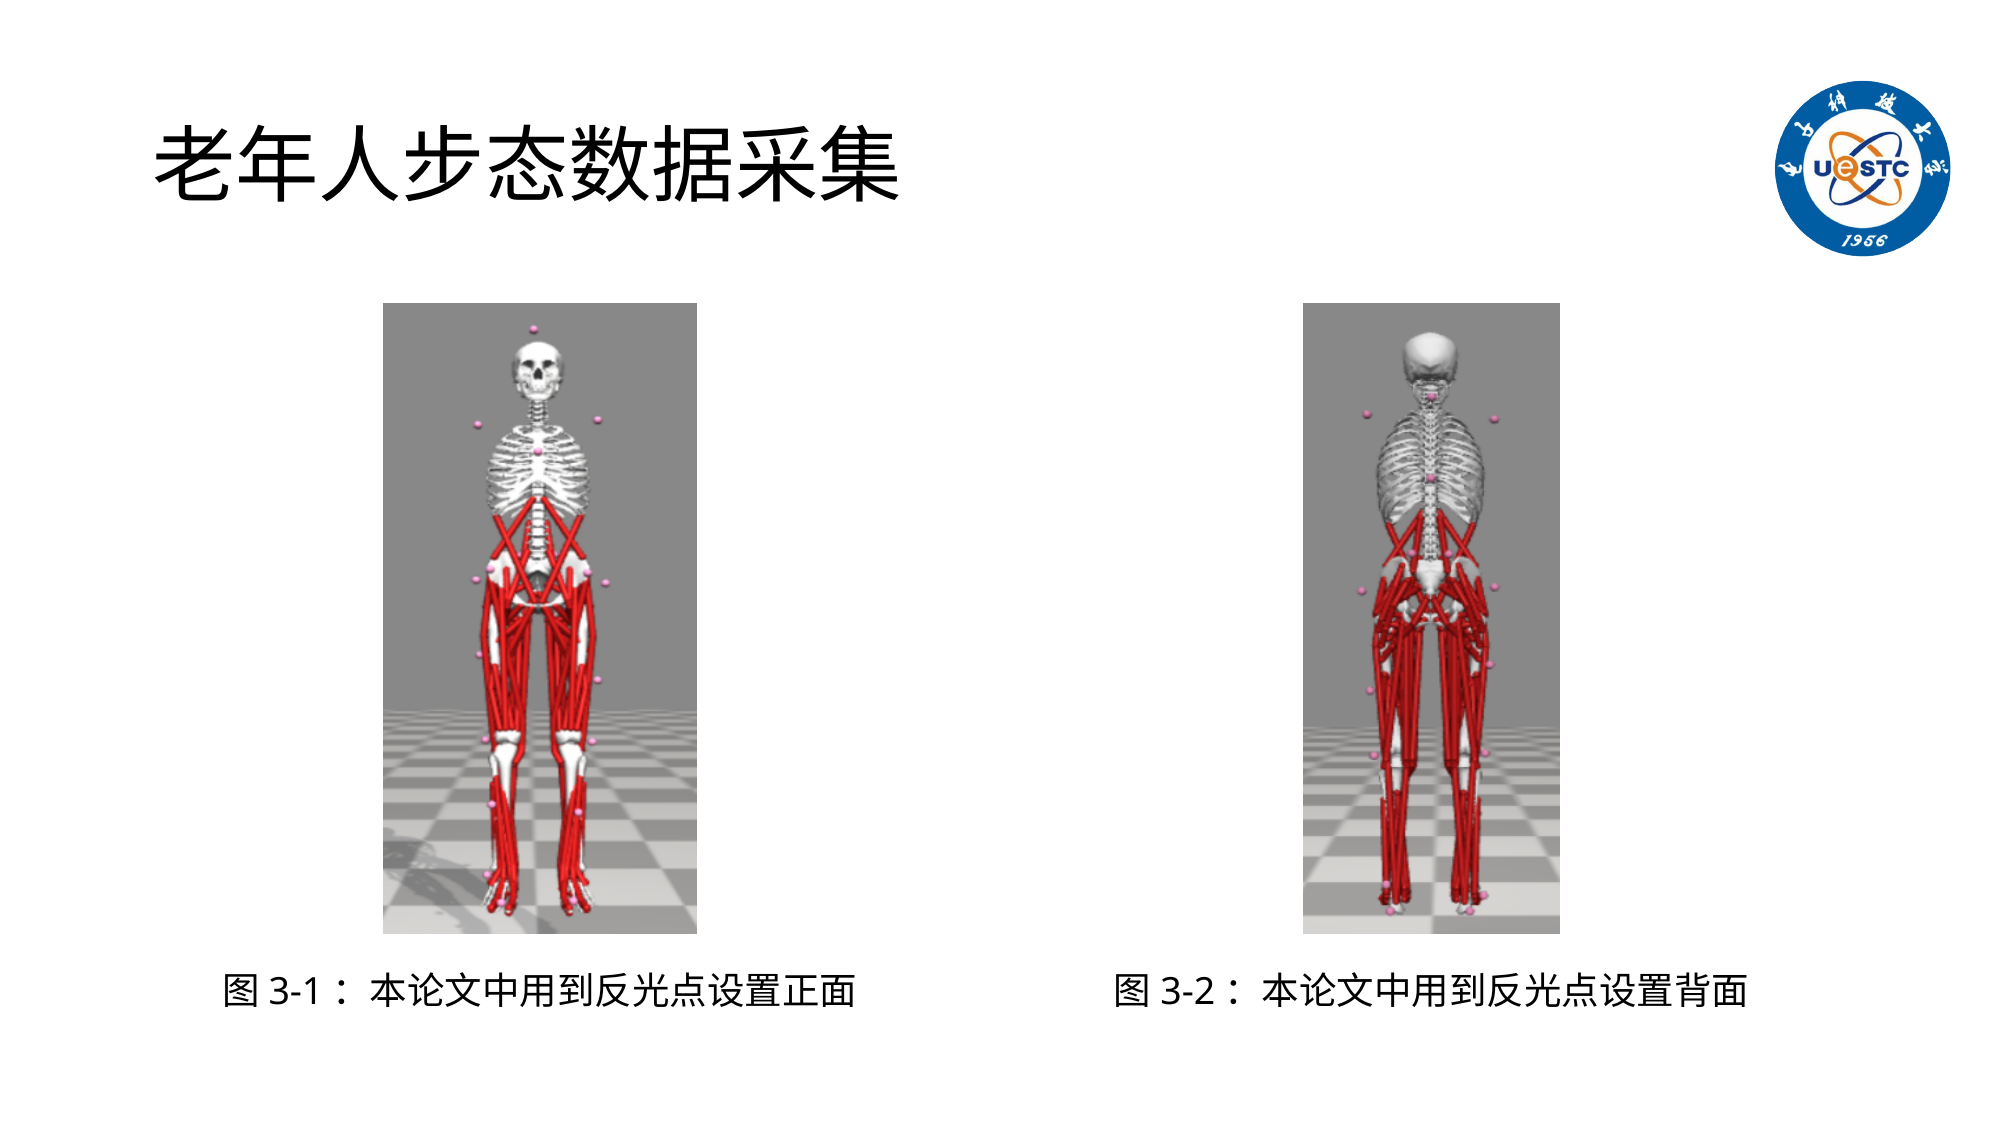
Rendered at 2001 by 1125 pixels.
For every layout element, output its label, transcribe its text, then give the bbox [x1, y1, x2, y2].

text_box 图3-1：本论文中用到反光点设置正面 [207, 959, 873, 1020]
picture [383, 303, 697, 934]
picture [1303, 303, 1560, 934]
picture [1745, 51, 1980, 286]
title 老年人步态数据采集 [137, 59, 1745, 278]
text_box 图3-2：本论文中用到反光点设置背面 [1099, 959, 1765, 1020]
